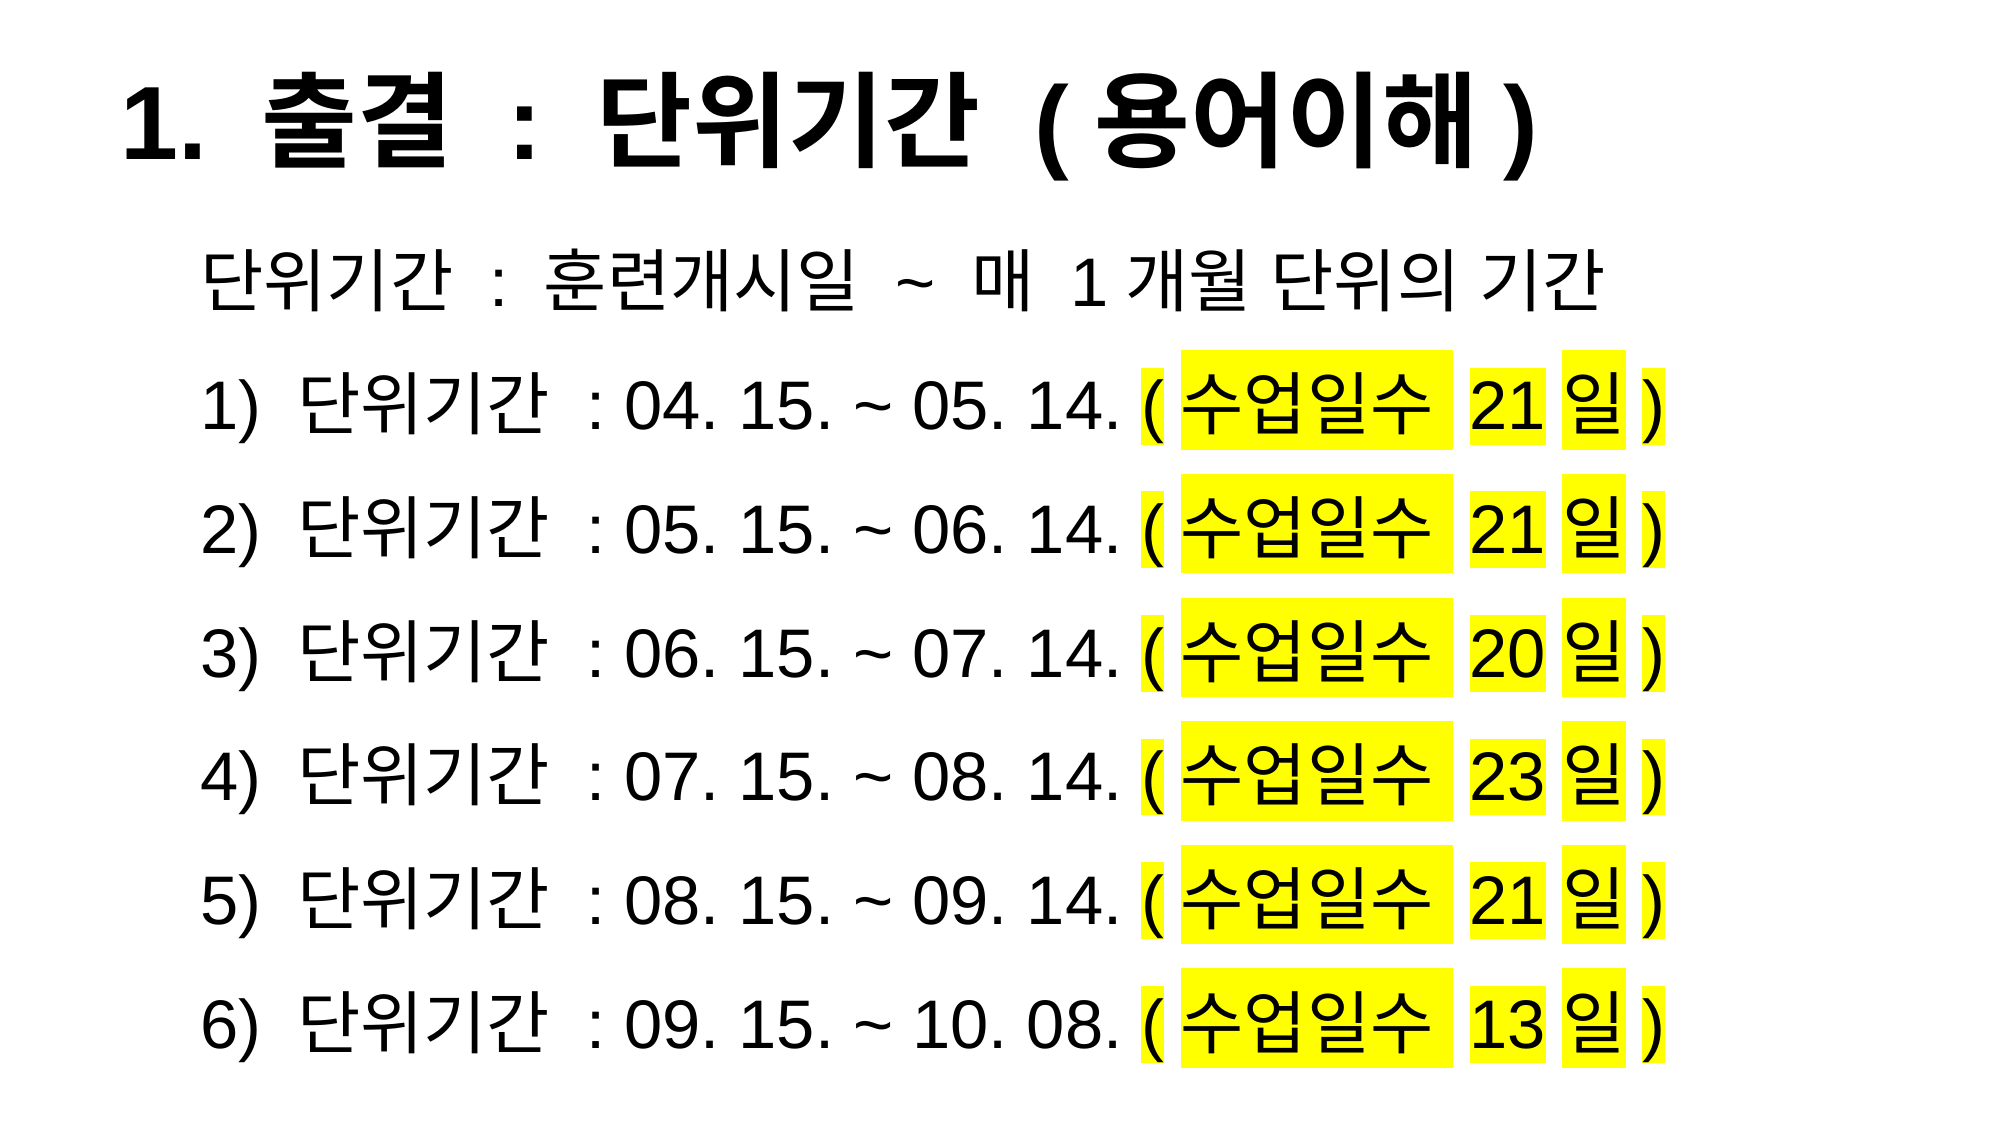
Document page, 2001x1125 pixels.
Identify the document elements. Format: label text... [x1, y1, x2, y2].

text_box 단위기간 : 훈련개시일 ~ 매 1개월 단위의 기간 1) 단위기간 : 04. 15. ~ 05. 14. (수업일수 21일) 2) 단위기간 : 05. 15. ~ 06. 14. (수업일수 21일) 3) 단위기간 : 06. 15. ~ 07. 14. (수업일수 20일) 4) 단위기간 : 07. 15. ~ 08. 14. (수업일수 23일) 5) 단위기간 : 08. 15. ~ 09. 14. (수업일수 21일) 6) 단위기간 : 09. 15. ~ 10. 08. (수업일수 13일) [185, 188, 1814, 1070]
text_box 1. 출결 : 단위기간 (용어이해) [105, 47, 1652, 188]
